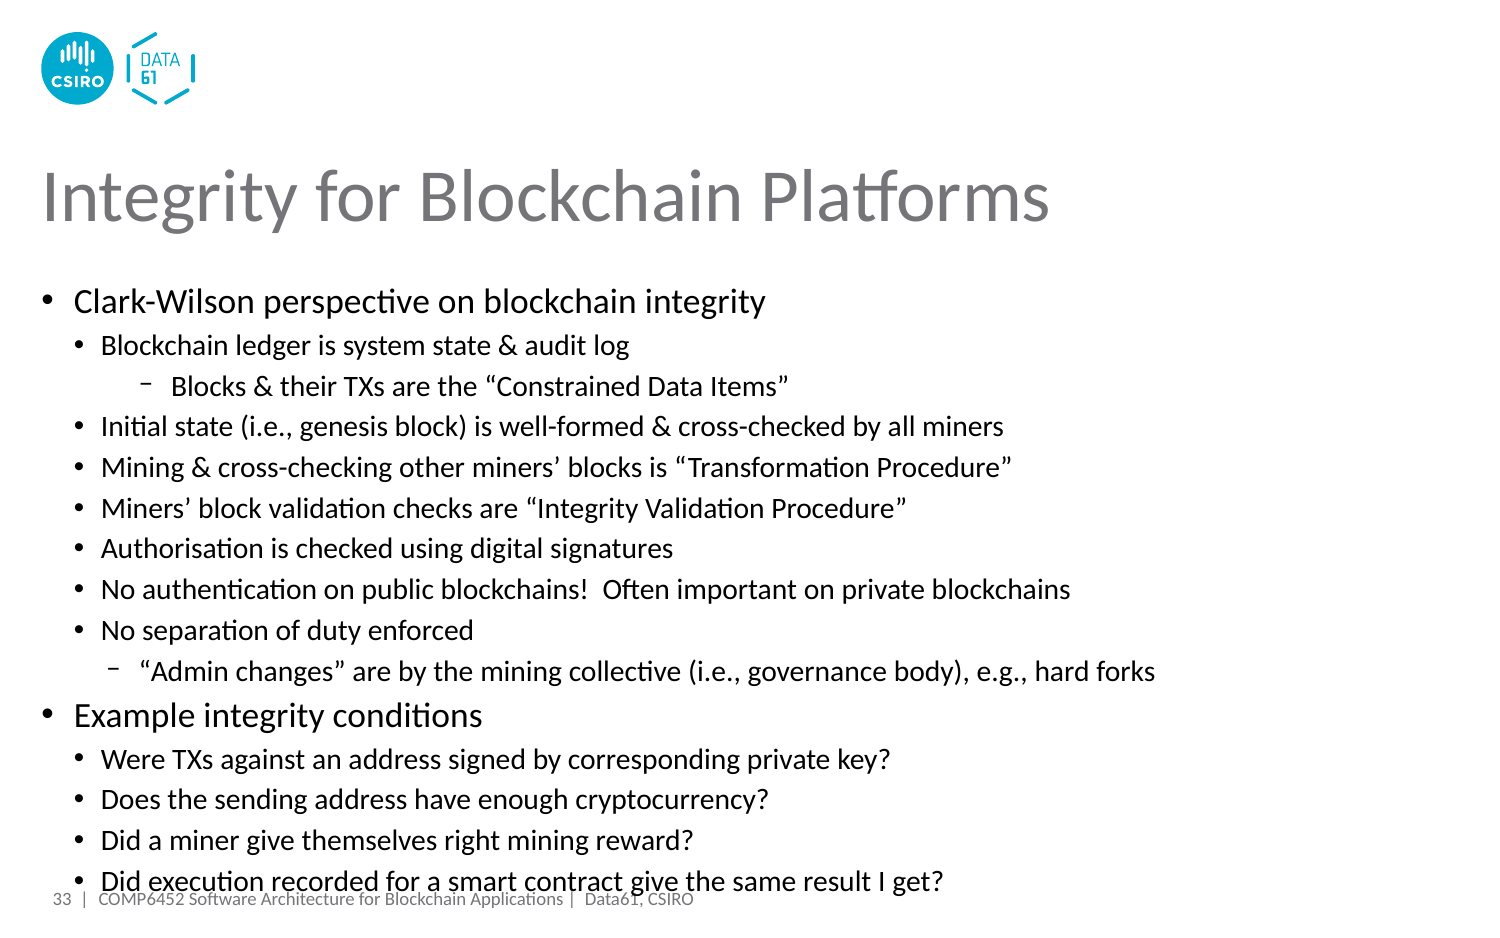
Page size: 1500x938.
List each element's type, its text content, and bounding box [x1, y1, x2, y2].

title Integrity for Blockchain Platforms [41, 146, 1459, 264]
footer COMP6452 Software Architecture for Blockchain Applications | Data61, CSIRO [98, 889, 1097, 907]
list Clark-Wilson perspective on blockchain integrity Blockchain ledger is system state & audit log Blocks & their TXs are the “Constrained Data Items” Initial state (i.e., genesis block) is well-formed & cross-checked by all miners Mining & cross-checking other miners’ blocks is “Transformation Procedure” Miners’ block validation checks are “Integrity Validation Procedure” Authorisation is checked using digital signatures No authentication on public blockchains! Often important on private blockchains No separation of duty enforced “Admin changes” are by the mining collective (i.e., governance body), e.g., hard forks Example integrity conditions Were TXs against an address signed by corresponding private key? Does the sending address have enough cryptocurrency? Did a miner give themselves right mining reward? Did execution recorded for a smart contract give the same result I get? [41, 282, 1459, 907]
slide_number 33 | [41, 889, 89, 907]
